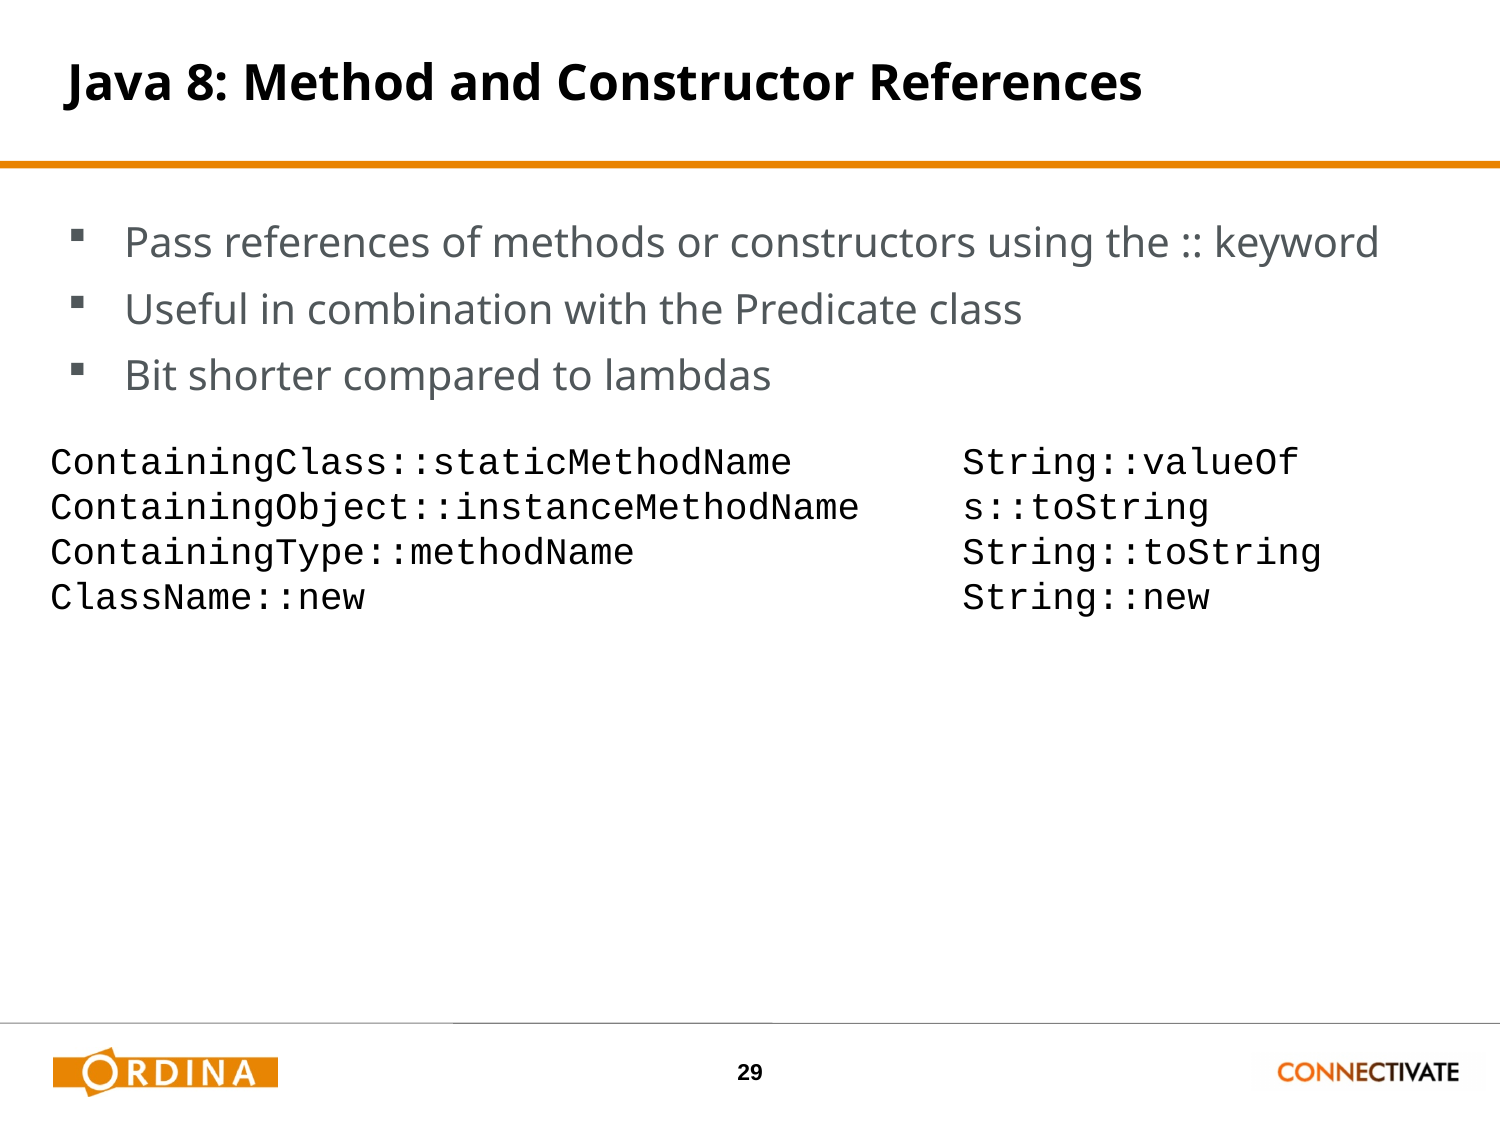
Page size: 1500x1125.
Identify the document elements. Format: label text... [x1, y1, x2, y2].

picture [53, 1047, 278, 1097]
picture [1252, 1053, 1486, 1091]
title Java 8: Method and Constructor References [52, 0, 1459, 162]
text_box String::valueOf s::toString String::toString String::new [962, 437, 1375, 618]
list Pass references of methods or constructors using the :: keyword Useful in combination with the Predicate class Bit shorter compared to lambdas [52, 207, 1460, 1000]
text_box ContainingClass::staticMethodName ContainingObject::instanceMethodName ContainingType::methodName ClassName::new [50, 437, 962, 618]
